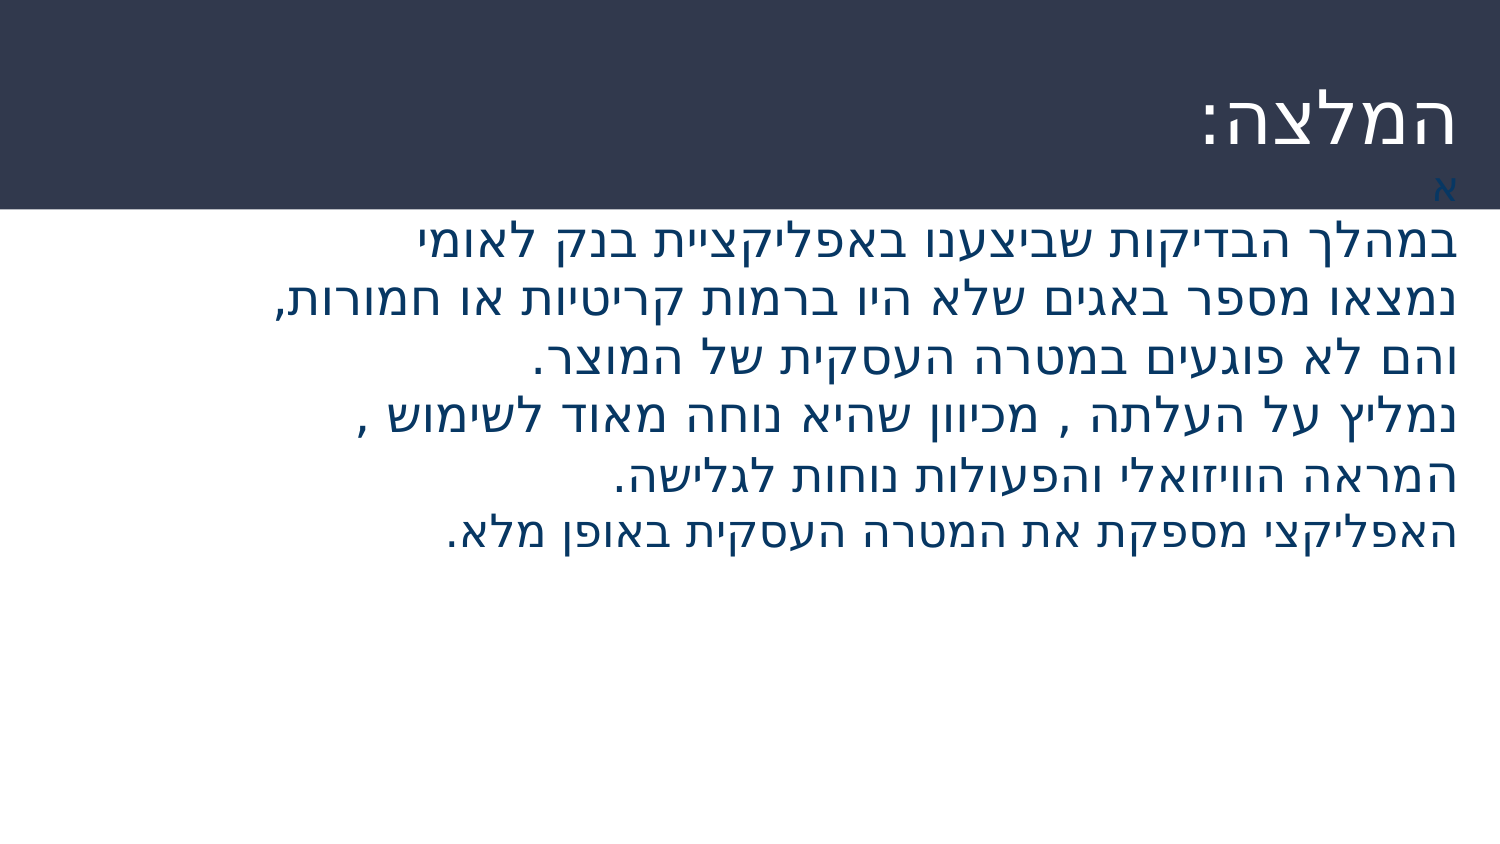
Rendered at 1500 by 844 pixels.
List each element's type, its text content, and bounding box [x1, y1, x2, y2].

title המלצה: א במהלך הבדיקות שביצענו באפליקציית בנק לאומי נמצאו מספר באגים שלא היו ברמות קריטיות או חמורות, והם לא פוגעים במטרה העסקית של המוצר. נמליץ על העלתה , מכיוון שהיא נוחה מאוד לשימוש , המראה הוויזואלי והפעולות נוחות לגלישה. האפליקצי מספקת את המטרה העסקית באופן מלא. [39, 60, 1475, 775]
